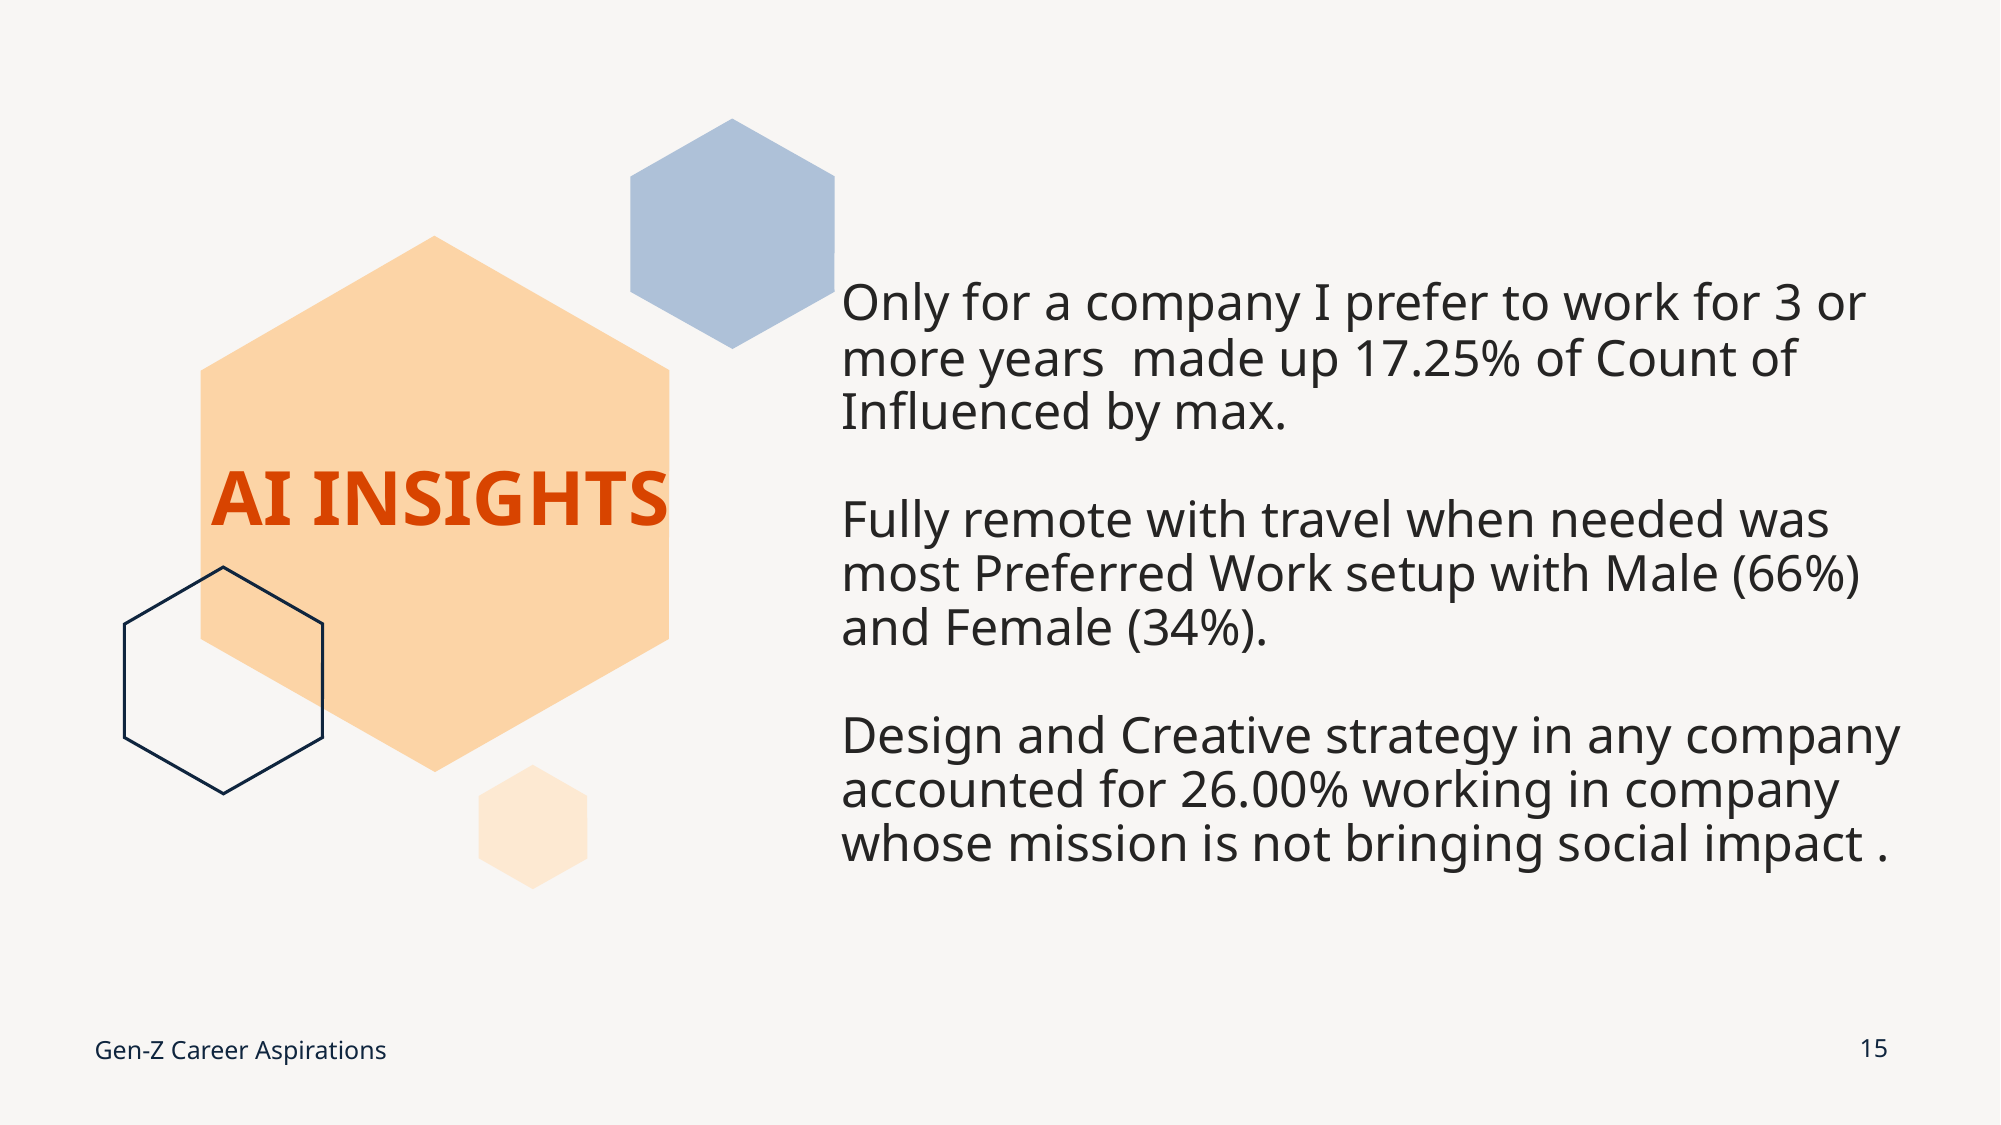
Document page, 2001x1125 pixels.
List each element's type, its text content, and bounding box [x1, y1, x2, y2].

slide_number 15 [1836, 1020, 1912, 1080]
text_box AI INSIGHTS [197, 442, 685, 548]
footer Gen-Z Career Aspirations [79, 1020, 755, 1080]
title ﻿Only for a company I prefer to work for 3 or more years made up 17.25% of Count of Influenced by max.﻿﻿ ﻿﻿ ﻿﻿ Fully remote with travel when needed was most Preferred Work setup with Male (66%) and Female (34%).﻿﻿ ﻿﻿ Design and Creative strategy in any company accounted for 26.00% working in company whose mission is not bringing social impact .﻿﻿ ﻿﻿ ﻿ [826, 217, 1966, 881]
